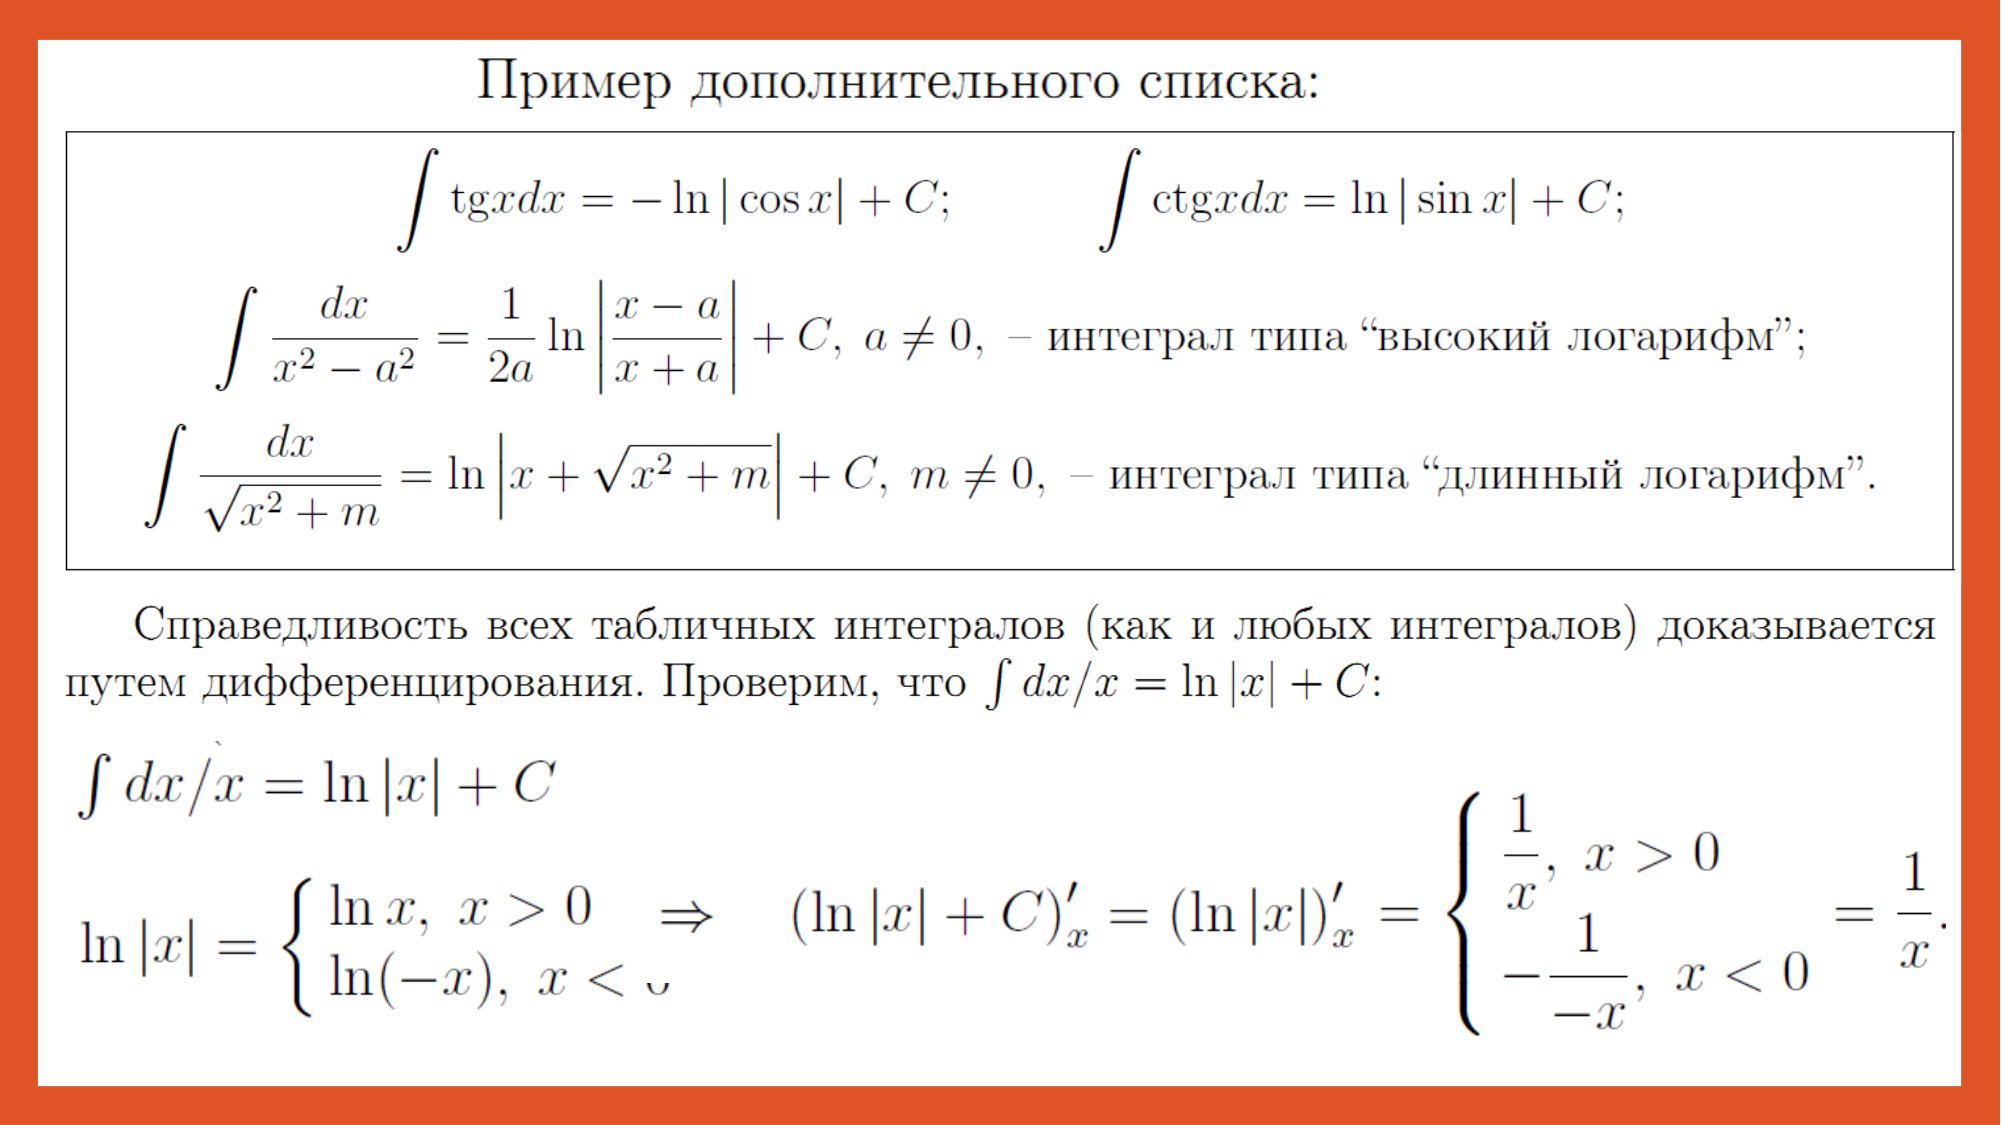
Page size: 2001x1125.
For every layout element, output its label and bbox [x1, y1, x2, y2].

text_box [41, 741, 1947, 1043]
picture [41, 599, 1947, 713]
picture [41, 43, 1962, 584]
